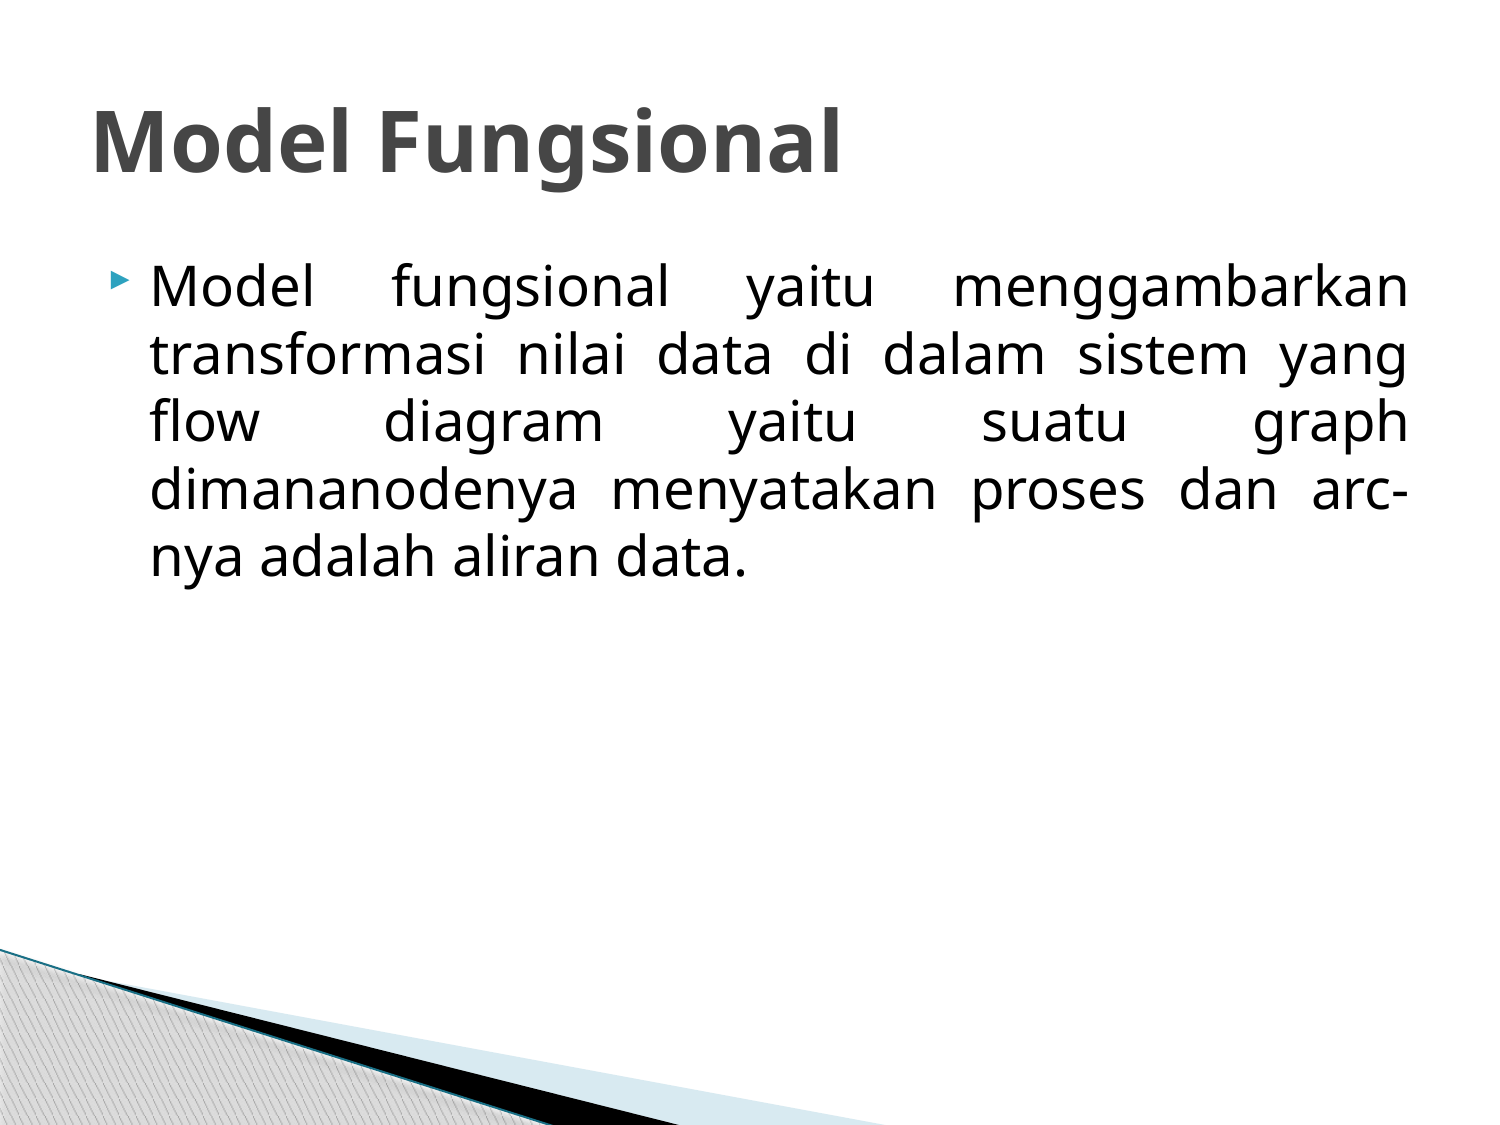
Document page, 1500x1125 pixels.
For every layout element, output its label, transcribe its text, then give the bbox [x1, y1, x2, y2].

list Model fungsional yaitu menggambarkan transformasi nilai data di dalam sistem yang flow diagram yaitu suatu graph dimananodenya menyatakan proses dan arc-nya adalah aliran data. [75, 243, 1425, 986]
title Model Fungsional [75, 45, 1425, 233]
